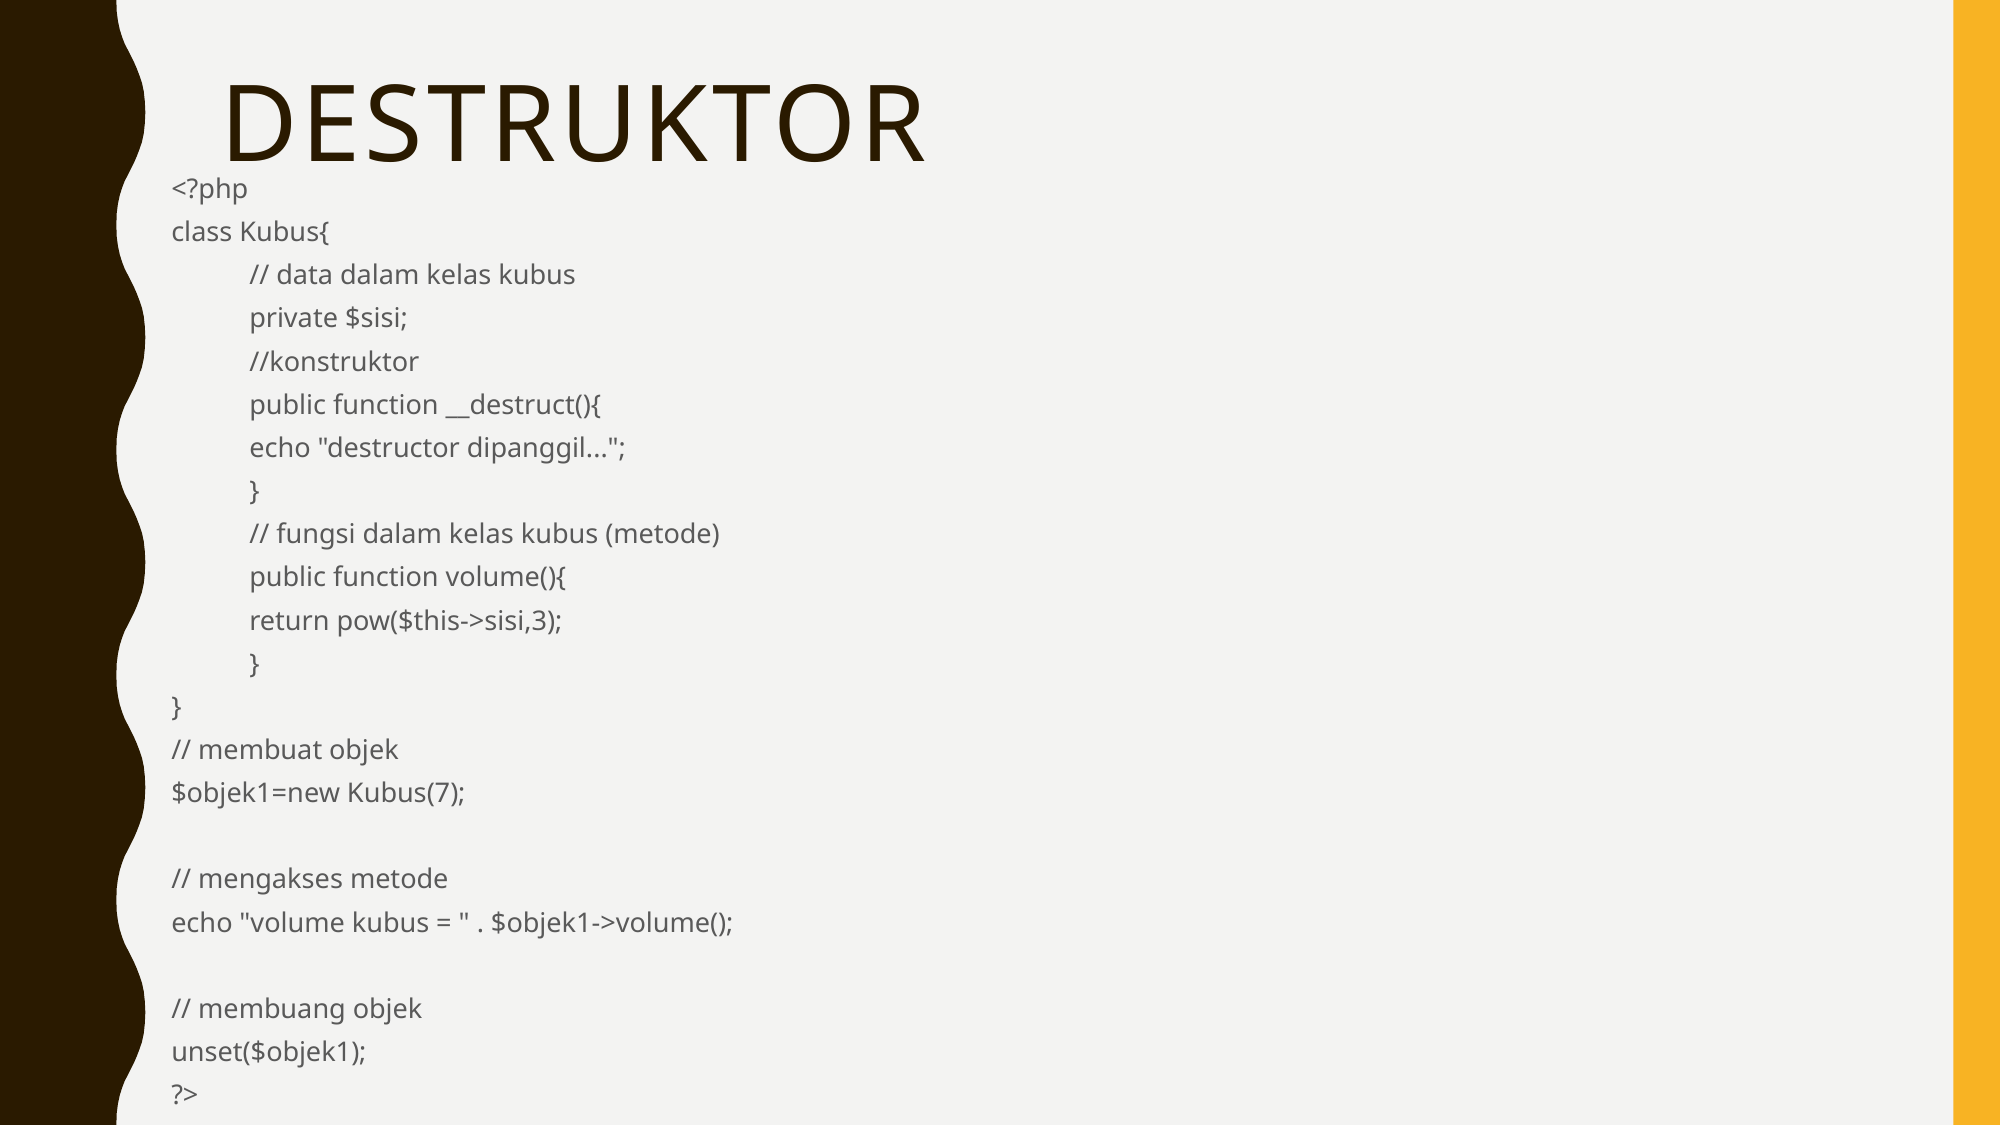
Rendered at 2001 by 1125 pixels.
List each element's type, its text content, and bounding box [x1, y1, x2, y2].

title Destruktor [205, 62, 1875, 160]
list <?php class Kubus{ // data dalam kelas kubus private $sisi; //konstruktor public function __destruct(){ echo "destructor dipanggil..."; } // fungsi dalam kelas kubus (metode) public function volume(){ return pow($this->sisi,3); } } // membuat objek $objek1=new Kubus(7); // mengakses metode echo "volume kubus = " . $objek1->volume(); // membuang objek unset($objek1); ?> [156, 160, 1875, 1125]
